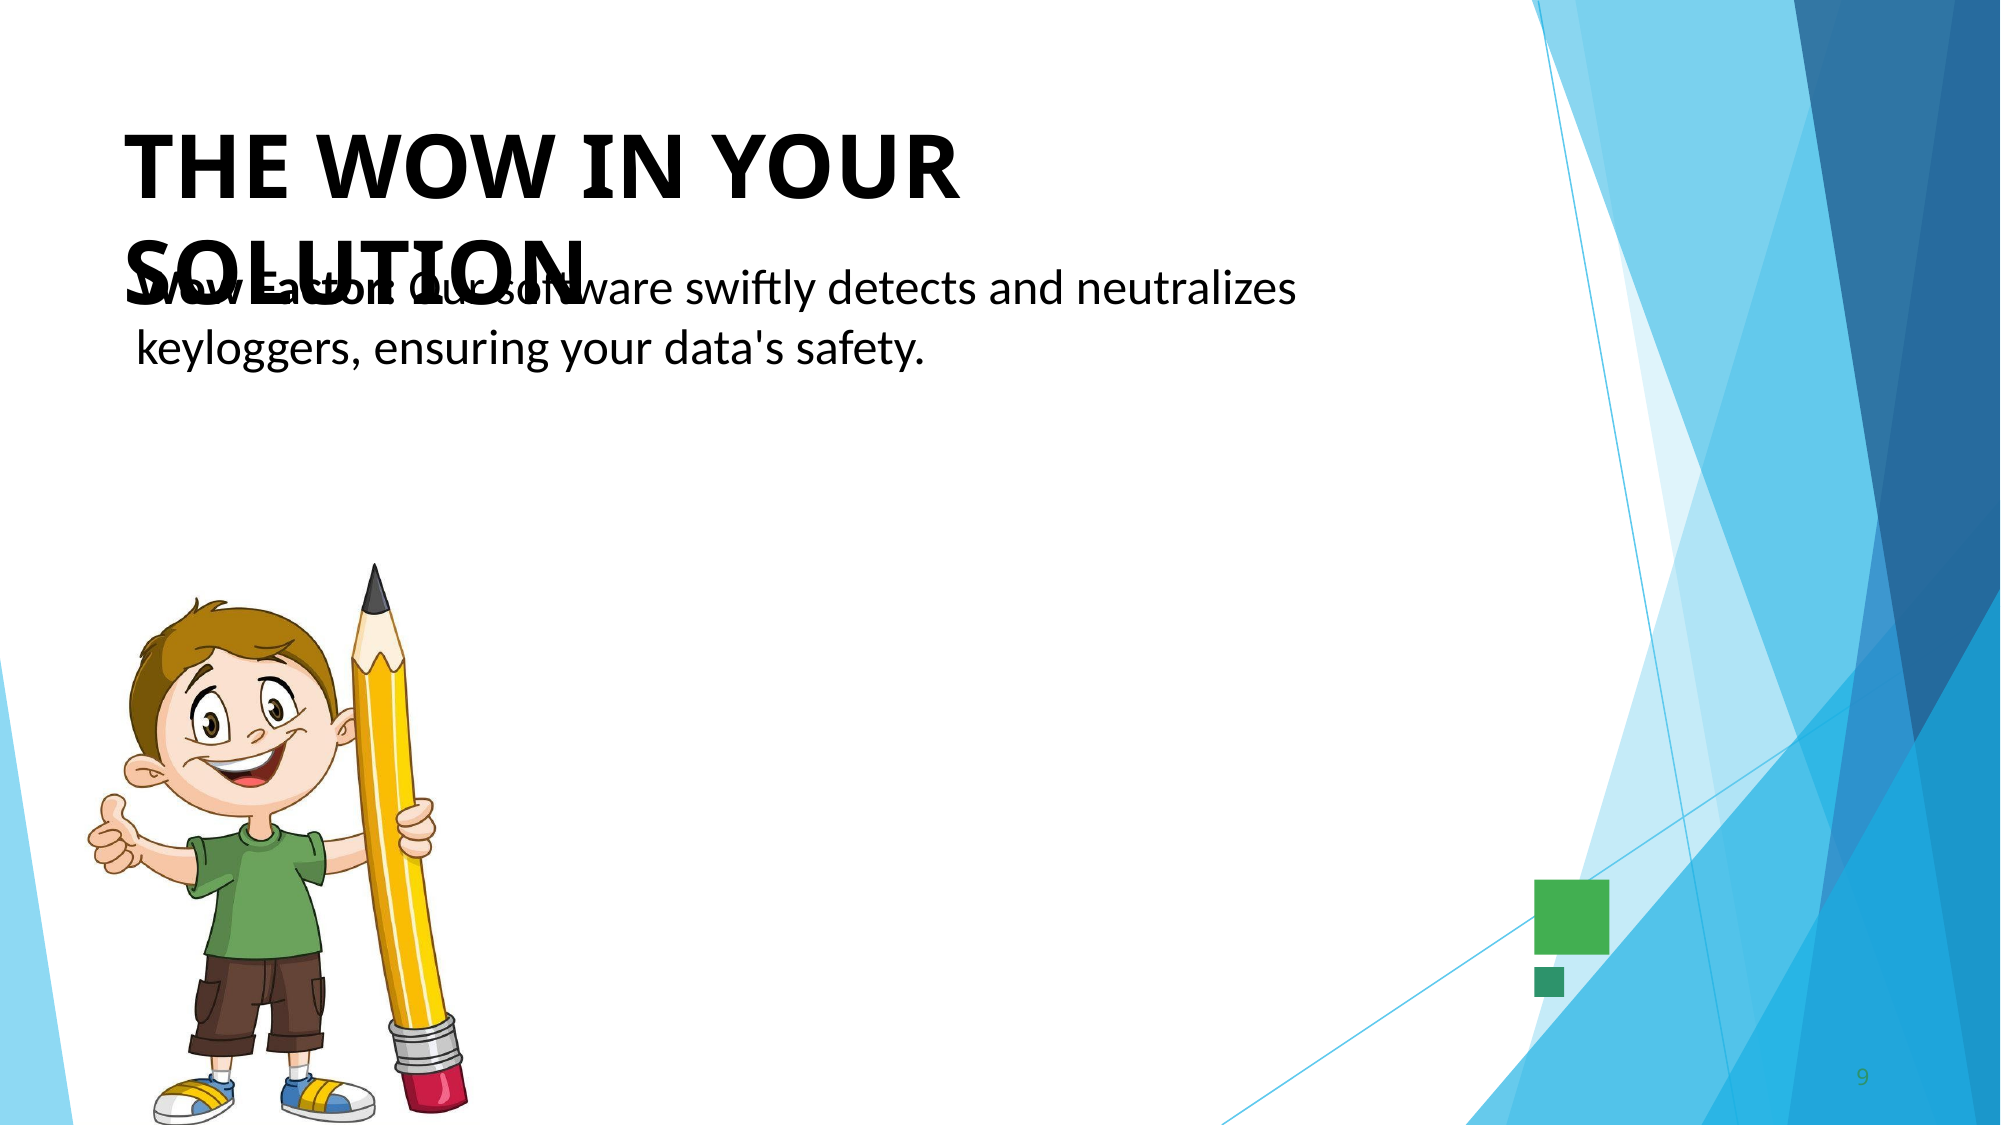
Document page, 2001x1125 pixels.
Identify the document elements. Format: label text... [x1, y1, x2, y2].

text_box 9 [1849, 1061, 1888, 1095]
text_box Wow Factor: Our software swiftly detects and neutralizes keyloggers, ensuring your data's safety. [121, 246, 1338, 382]
text_box [1534, 967, 1565, 997]
picture [74, 563, 480, 1125]
title THE WOW IN YOUR SOLUTION [121, 107, 1359, 323]
text_box [1534, 879, 1610, 955]
